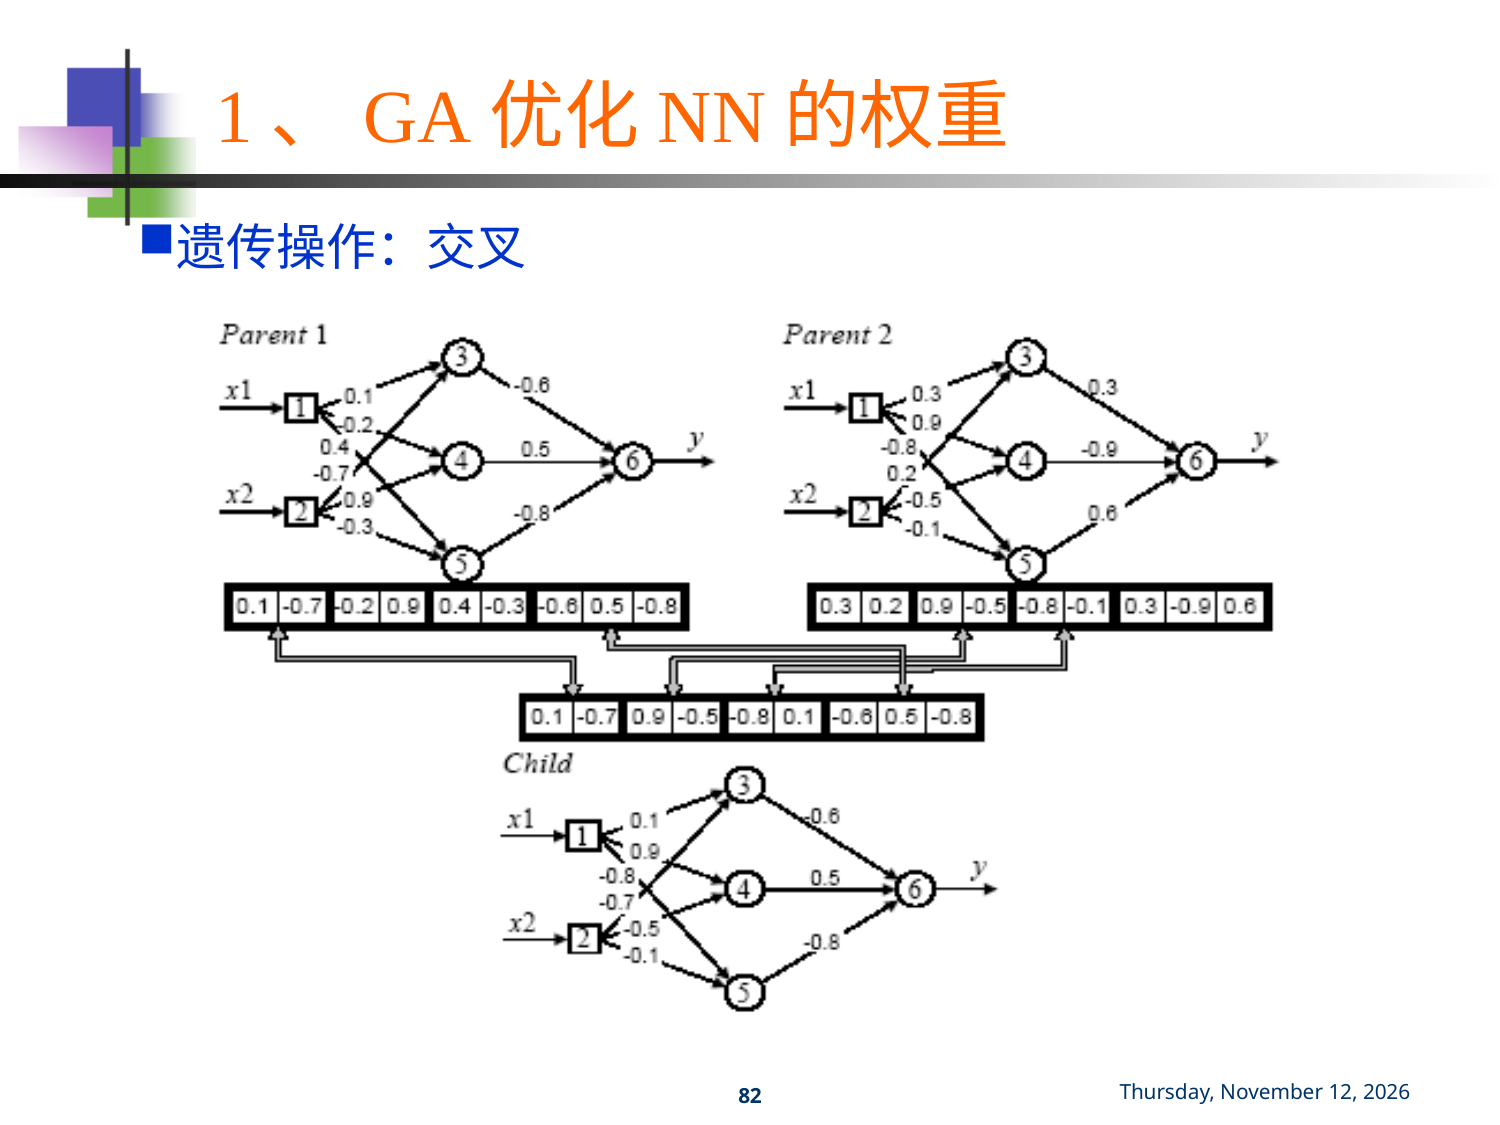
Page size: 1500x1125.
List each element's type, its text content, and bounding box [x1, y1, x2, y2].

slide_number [950, 1071, 1425, 1117]
slide_number 82 [574, 1074, 926, 1117]
text_box 1、GA优化NN的权重 [200, 60, 1025, 166]
picture [0, 43, 196, 174]
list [206, 314, 1282, 1019]
text_box 遗传操作：交叉 [123, 207, 762, 283]
picture [0, 188, 196, 229]
